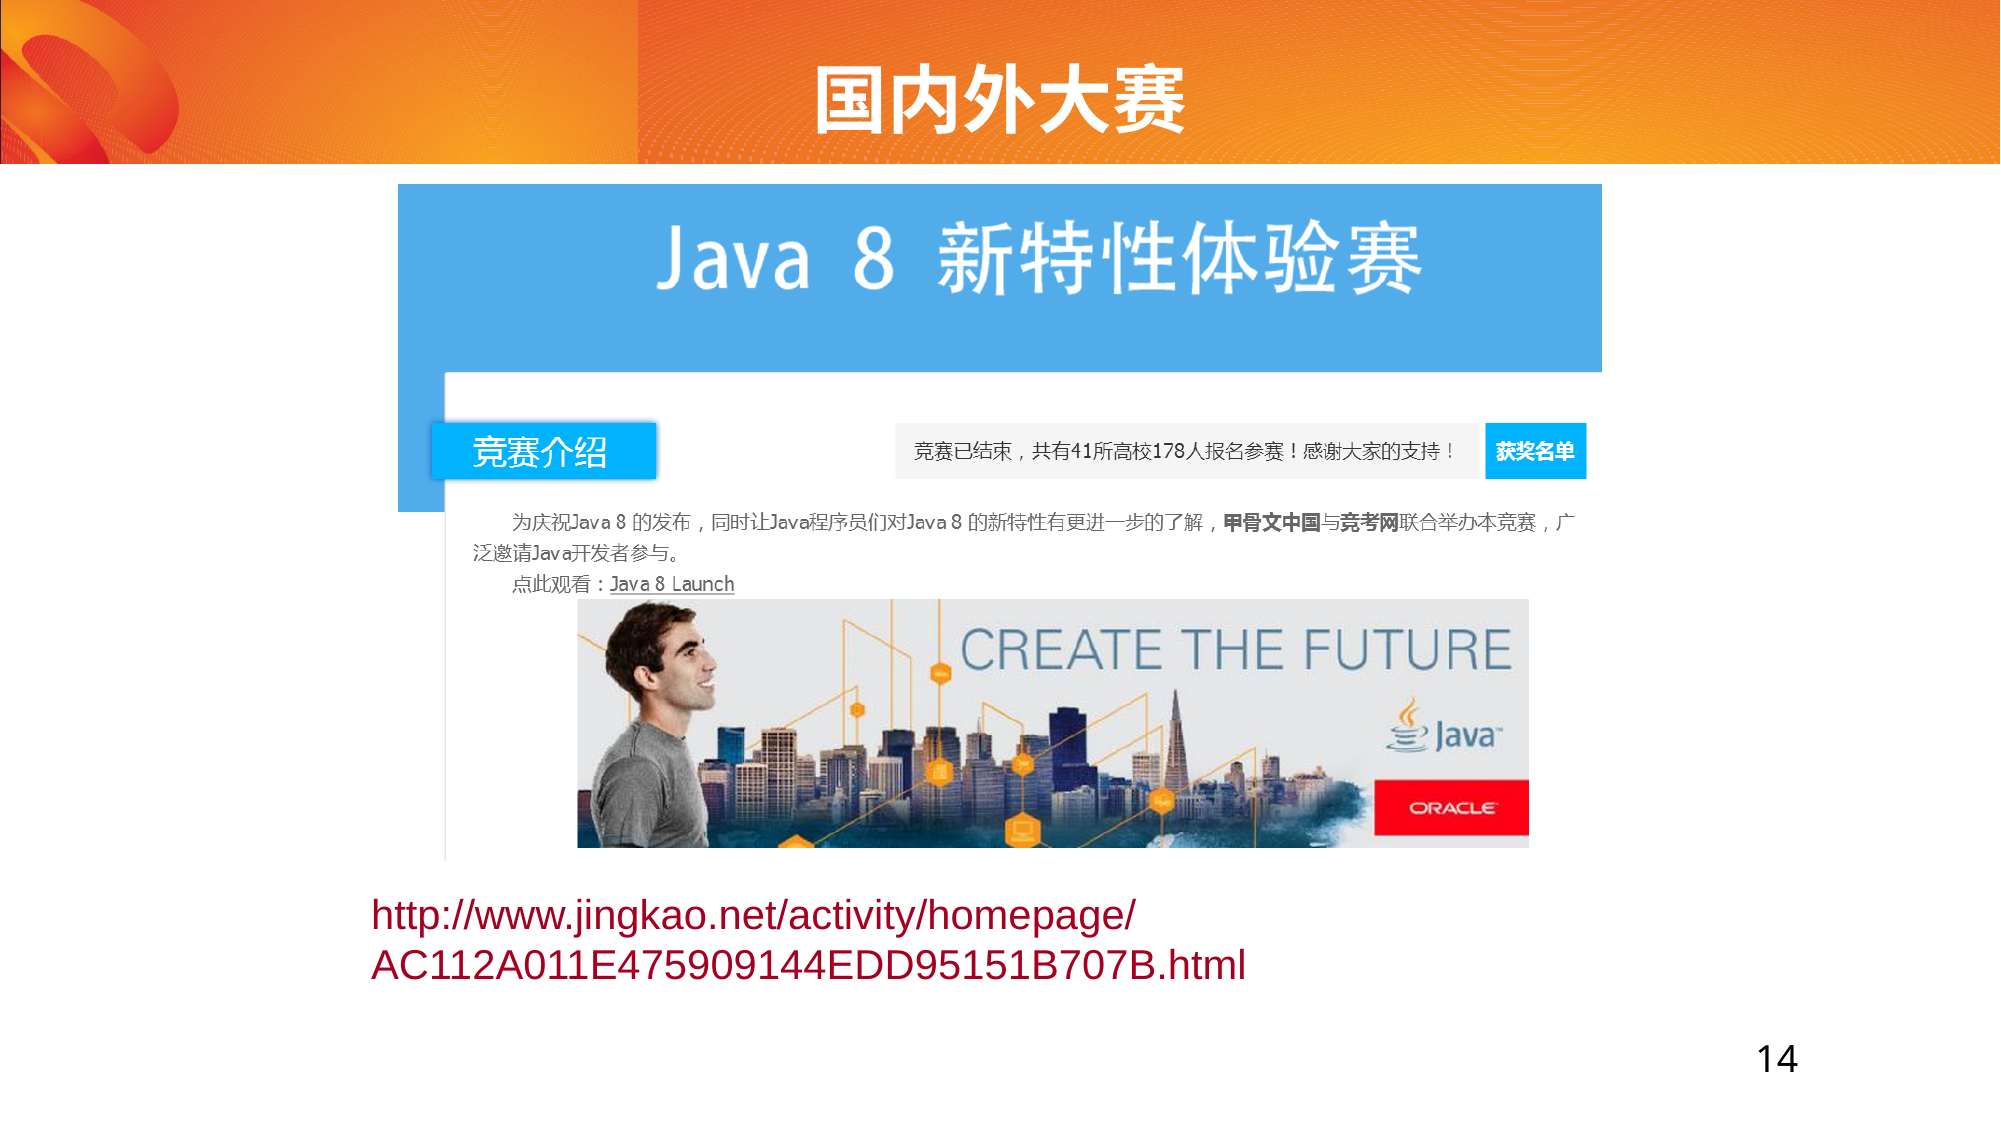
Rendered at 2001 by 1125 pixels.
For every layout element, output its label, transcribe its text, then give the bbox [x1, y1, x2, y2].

title 国内外大赛 [99, 45, 1900, 167]
picture [0, 0, 2000, 164]
picture [397, 184, 1603, 861]
text_box http://www.jingkao.net/activity/homepage/AC112A011E475909144EDD95151B707B.html [356, 880, 1616, 995]
